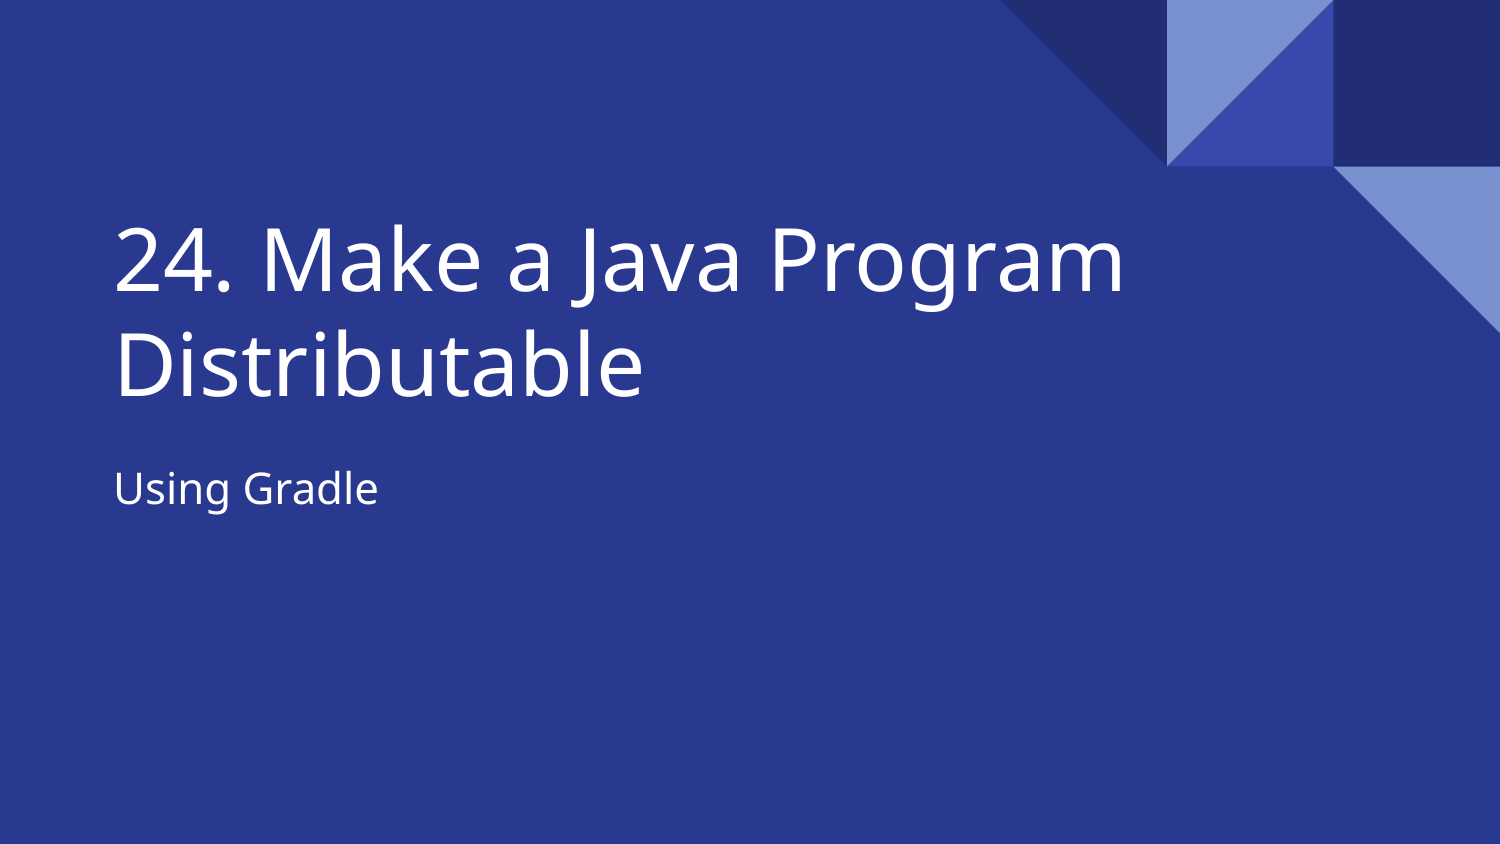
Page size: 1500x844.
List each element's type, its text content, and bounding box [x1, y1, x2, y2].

title 24. Make a Java Program Distributable [98, 291, 1447, 429]
subtitle Using Gradle [98, 445, 1447, 517]
